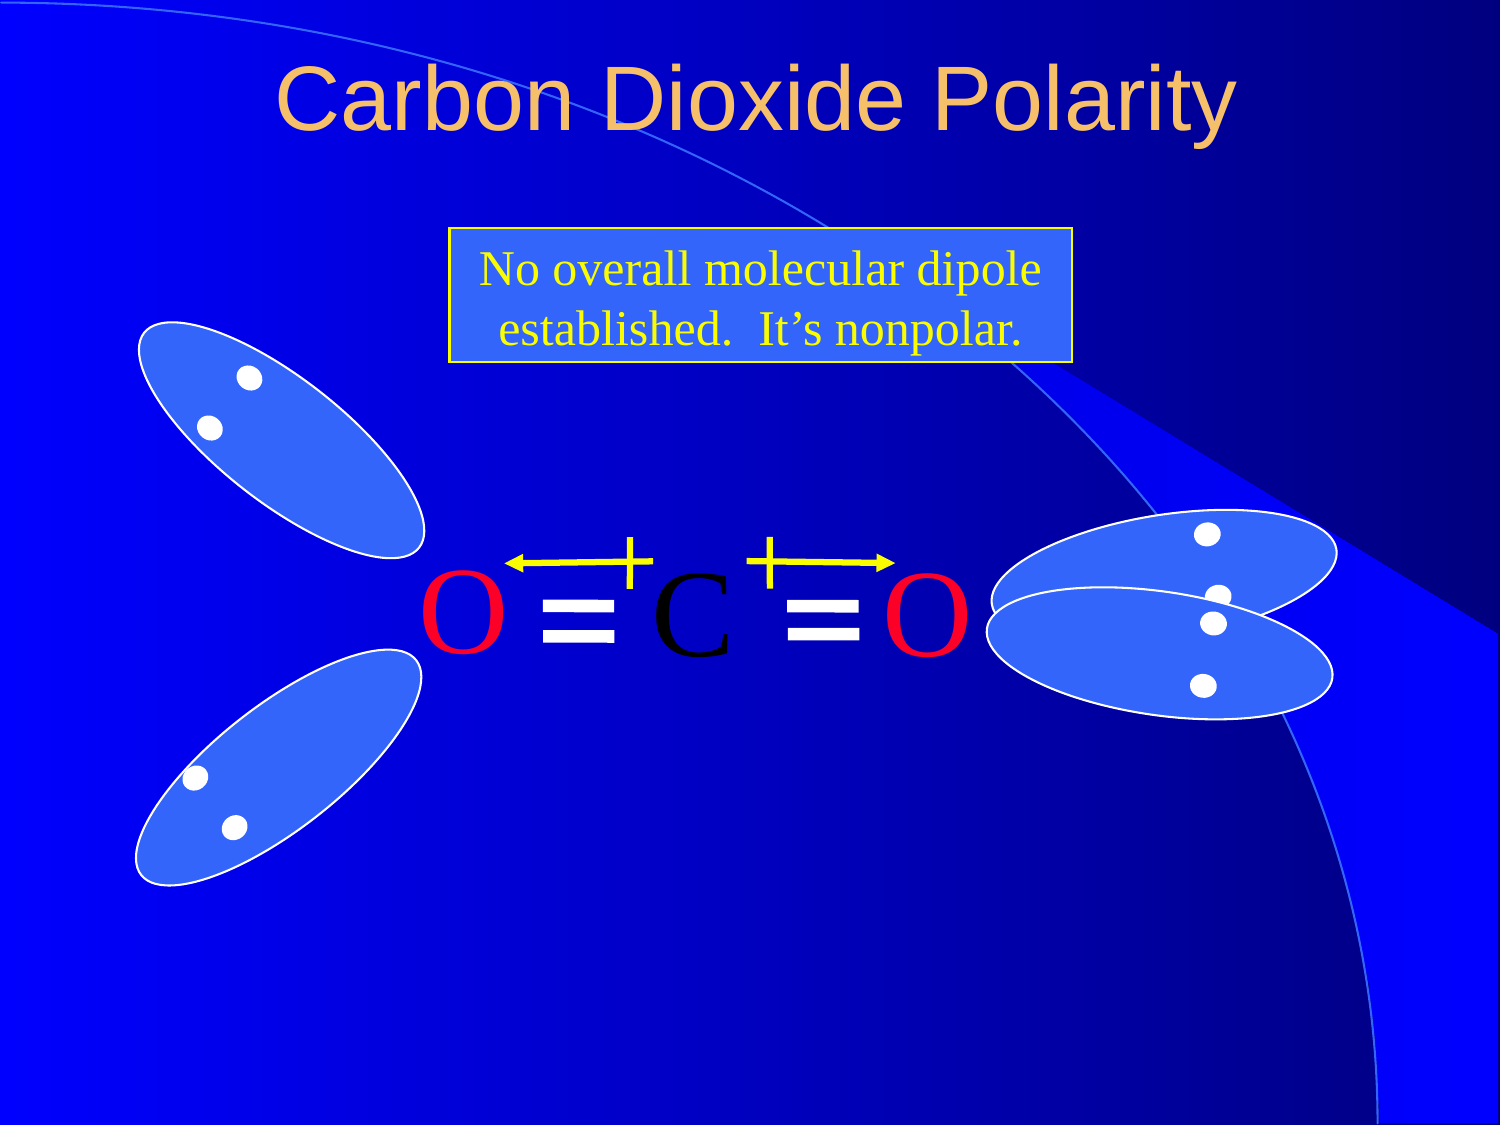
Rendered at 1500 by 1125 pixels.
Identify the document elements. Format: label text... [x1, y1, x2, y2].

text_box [994, 499, 1344, 595]
text_box O [833, 524, 989, 690]
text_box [107, 360, 457, 503]
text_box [989, 590, 1339, 732]
text_box O [370, 521, 557, 686]
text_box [518, 518, 646, 607]
text_box No overall molecular dipole established. It’s nonpolar. [449, 227, 1072, 363]
text_box C [600, 523, 787, 689]
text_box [103, 705, 454, 848]
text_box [753, 517, 882, 607]
title Carbon Dioxide Polarity [79, 0, 1435, 188]
